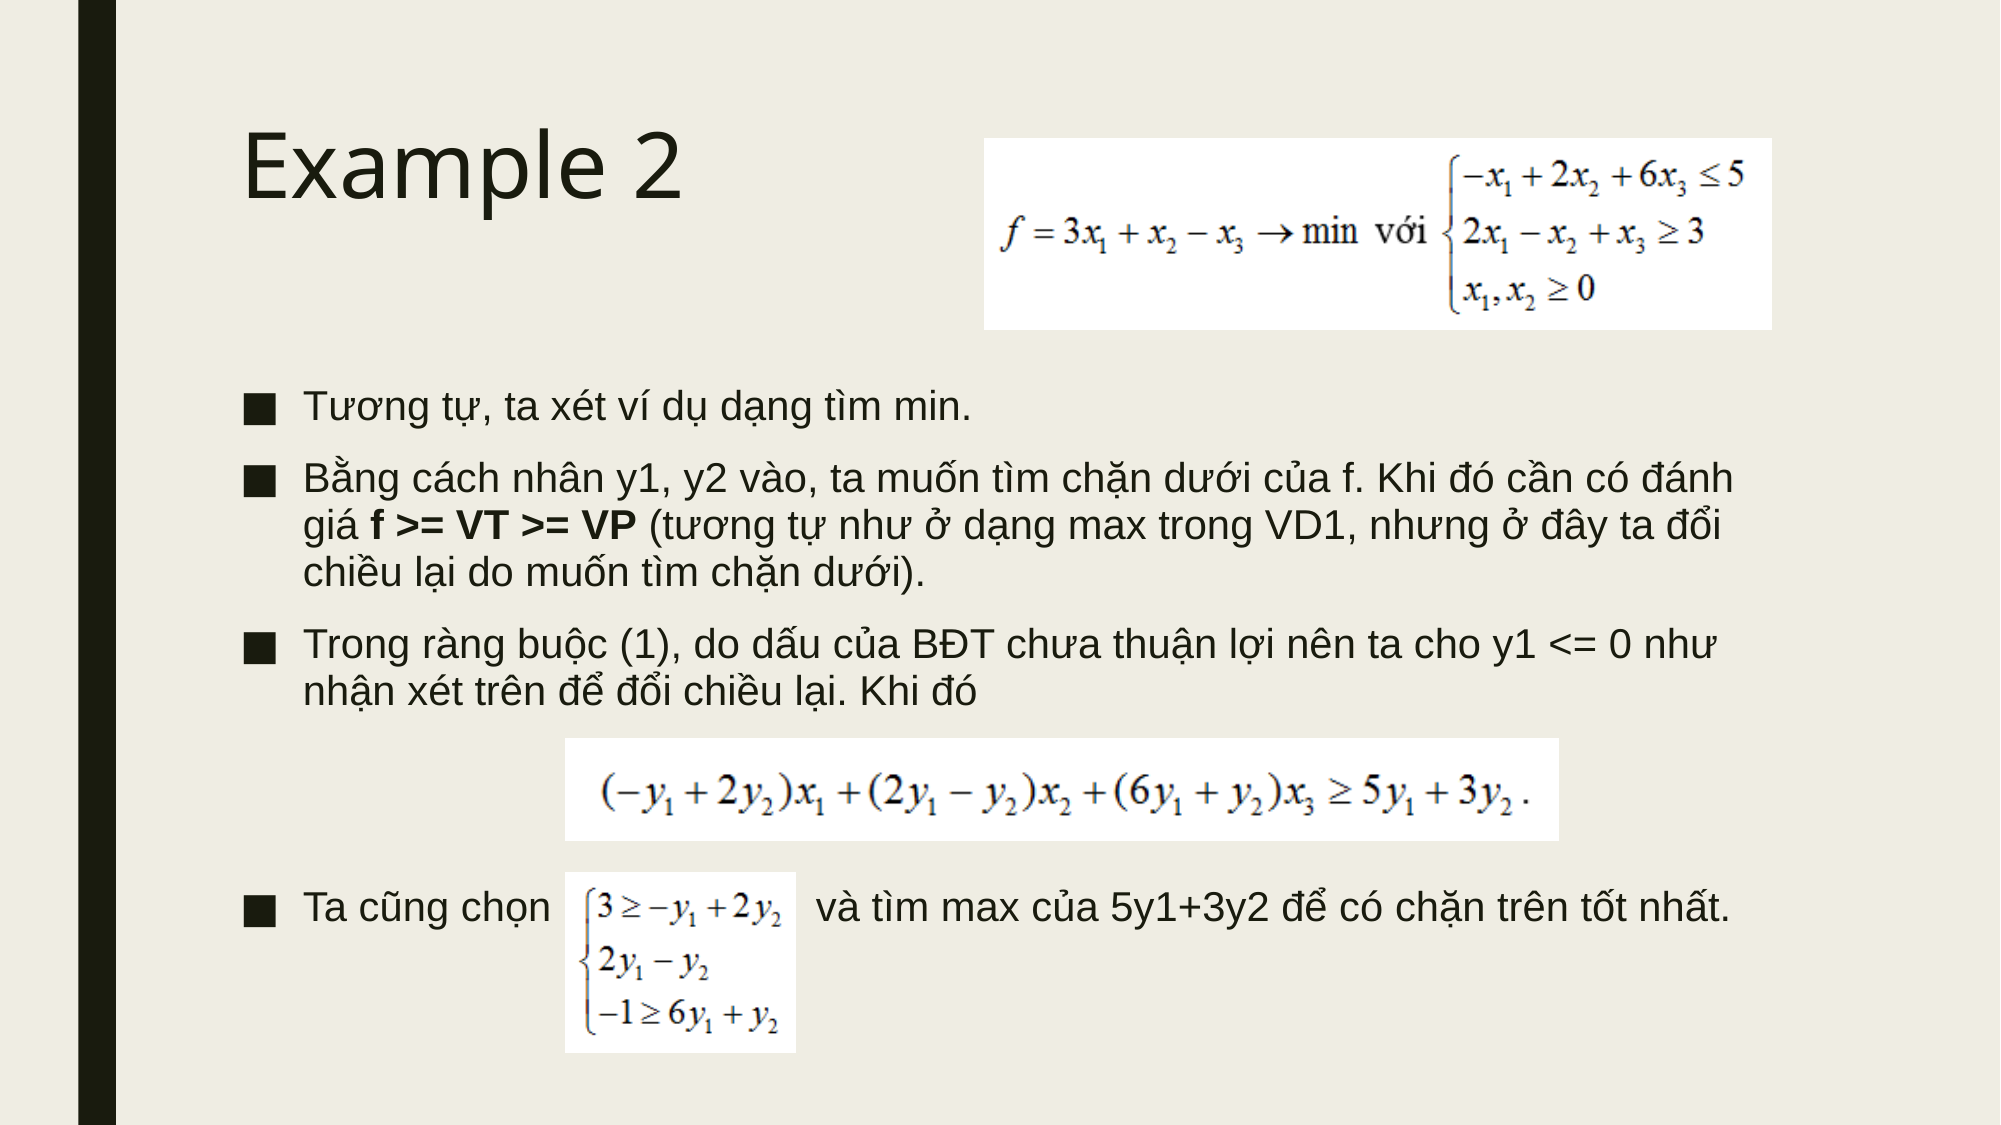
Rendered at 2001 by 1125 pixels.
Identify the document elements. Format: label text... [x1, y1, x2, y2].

list Tương tự, ta xét ví dụ dạng tìm min. Bằng cách nhân y1, y2 vào, ta muốn tìm chặn dưới của f. Khi đó cần có đánh giá f >= VT >= VP (tương tự như ở dạng max trong VD1, nhưng ở đây ta đổi chiều lại do muốn tìm chặn dưới). Trong ràng buộc (1), do dấu của BĐT chưa thuận lợi nên ta cho y1 <= 0 như nhận xét trên để đổi chiều lại. Khi đó Ta cũng chọn và tìm max của 5y1+3y2 để có chặn trên tốt nhất. [225, 375, 1800, 963]
picture [565, 738, 1559, 841]
picture [984, 138, 1772, 330]
picture [565, 872, 796, 1053]
title Example 2 [225, 112, 1800, 357]
